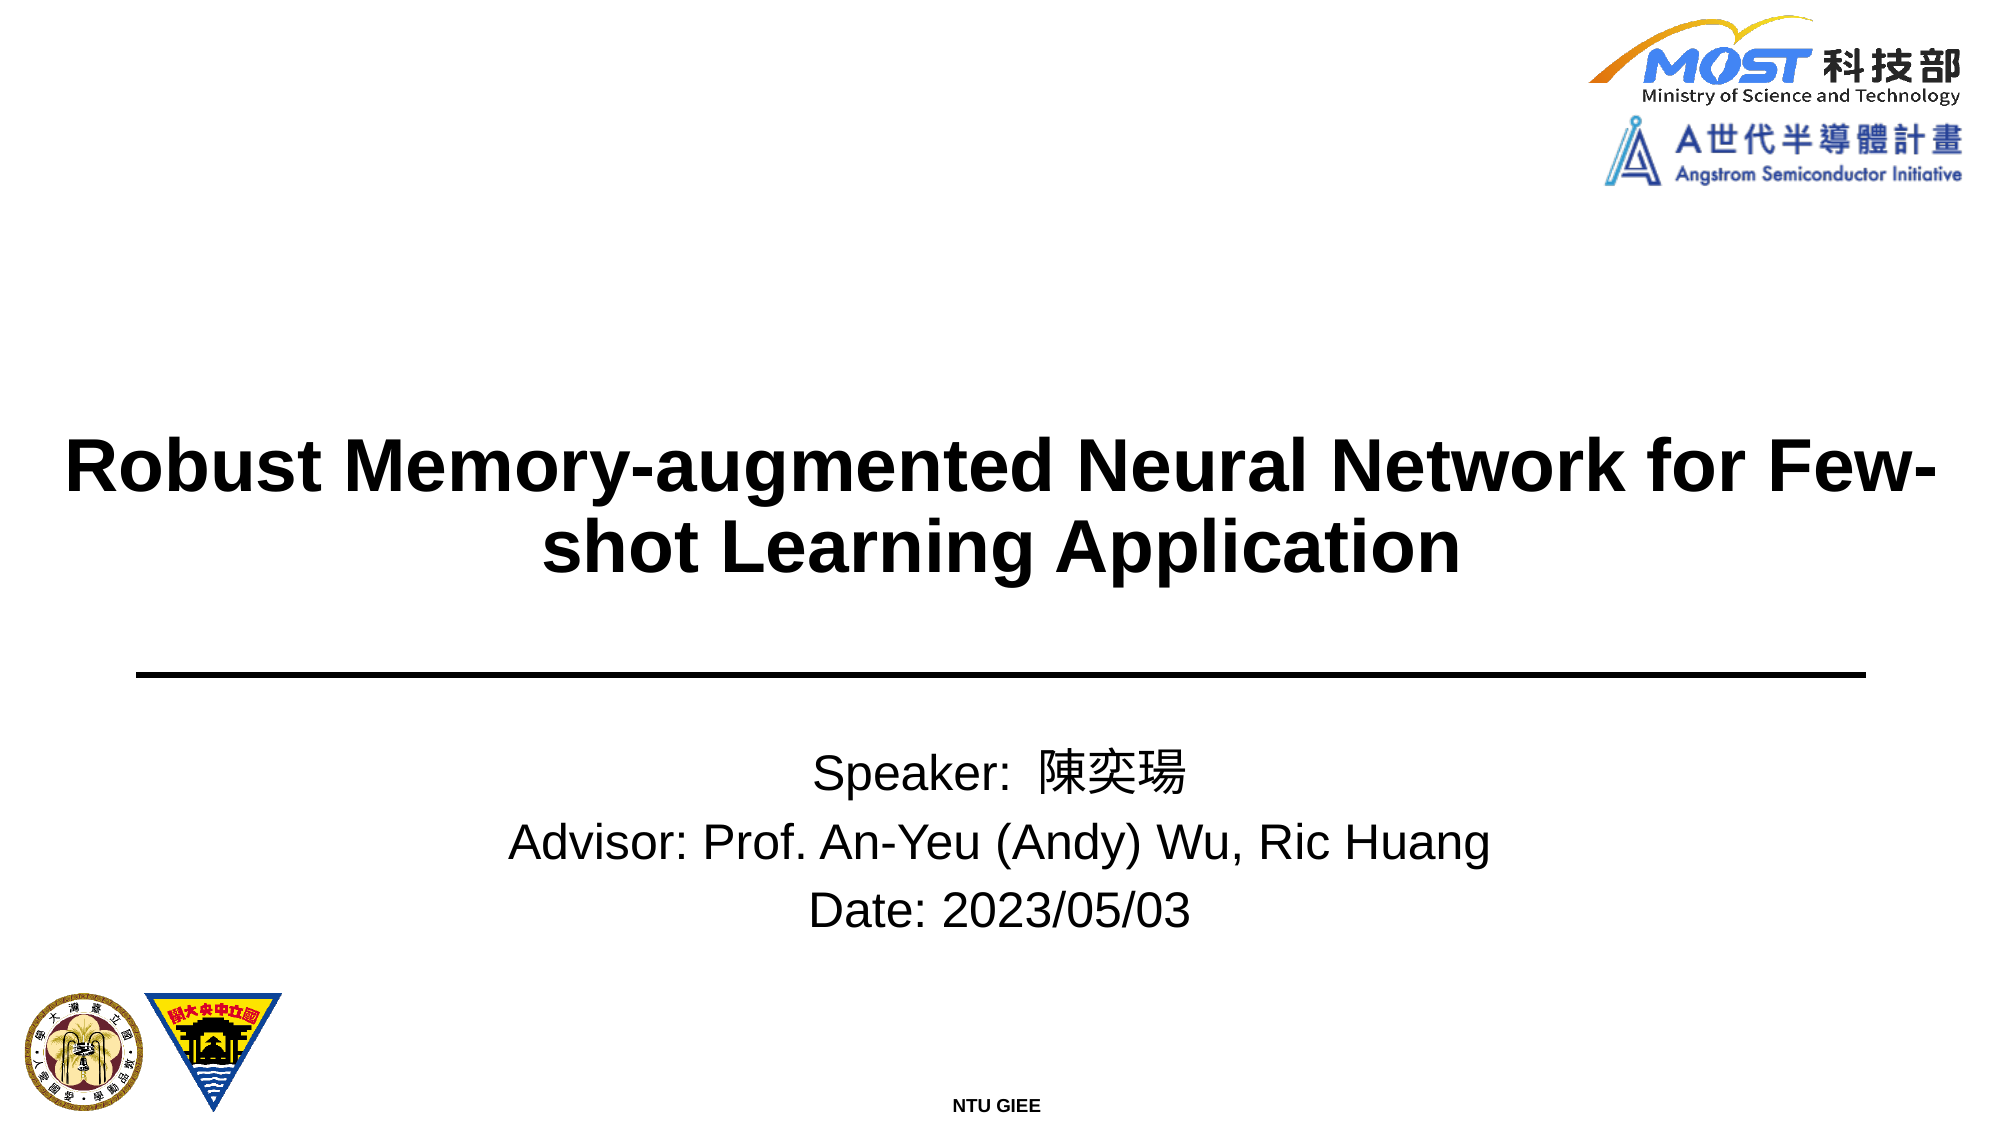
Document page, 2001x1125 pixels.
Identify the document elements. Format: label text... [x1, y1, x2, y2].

subtitle Speaker: 陳奕瑒 Advisor: Prof. An-Yeu (Andy) Wu, Ric Huang Date: 2023/05/03 [462, 725, 1538, 1050]
picture [144, 993, 282, 1112]
title Robust Memory-augmented Neural Network for Few-shot Learning Application [40, 345, 1964, 671]
picture [24, 993, 143, 1111]
picture [1560, 0, 2001, 219]
